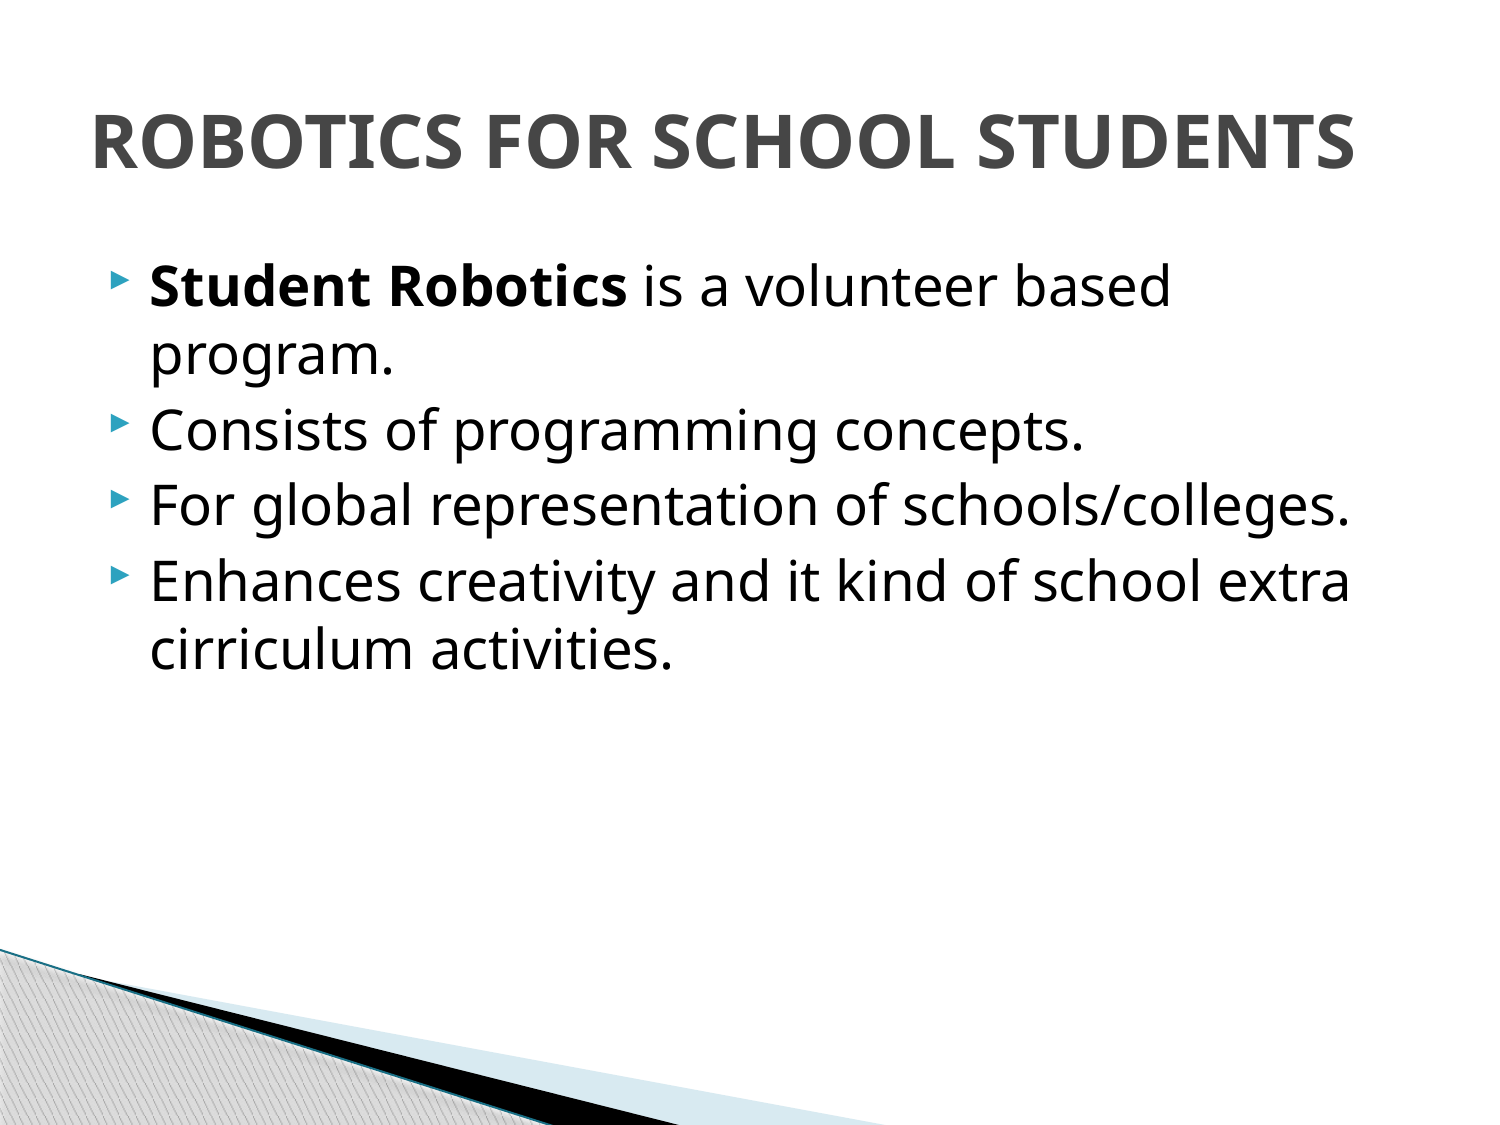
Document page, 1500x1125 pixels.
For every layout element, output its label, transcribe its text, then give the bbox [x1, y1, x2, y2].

list Student Robotics is a volunteer based program. Consists of programming concepts. For global representation of schools/colleges. Enhances creativity and it kind of school extra cirriculum activities. [75, 243, 1425, 986]
title ROBOTICS FOR SCHOOL STUDENTS [75, 45, 1425, 233]
